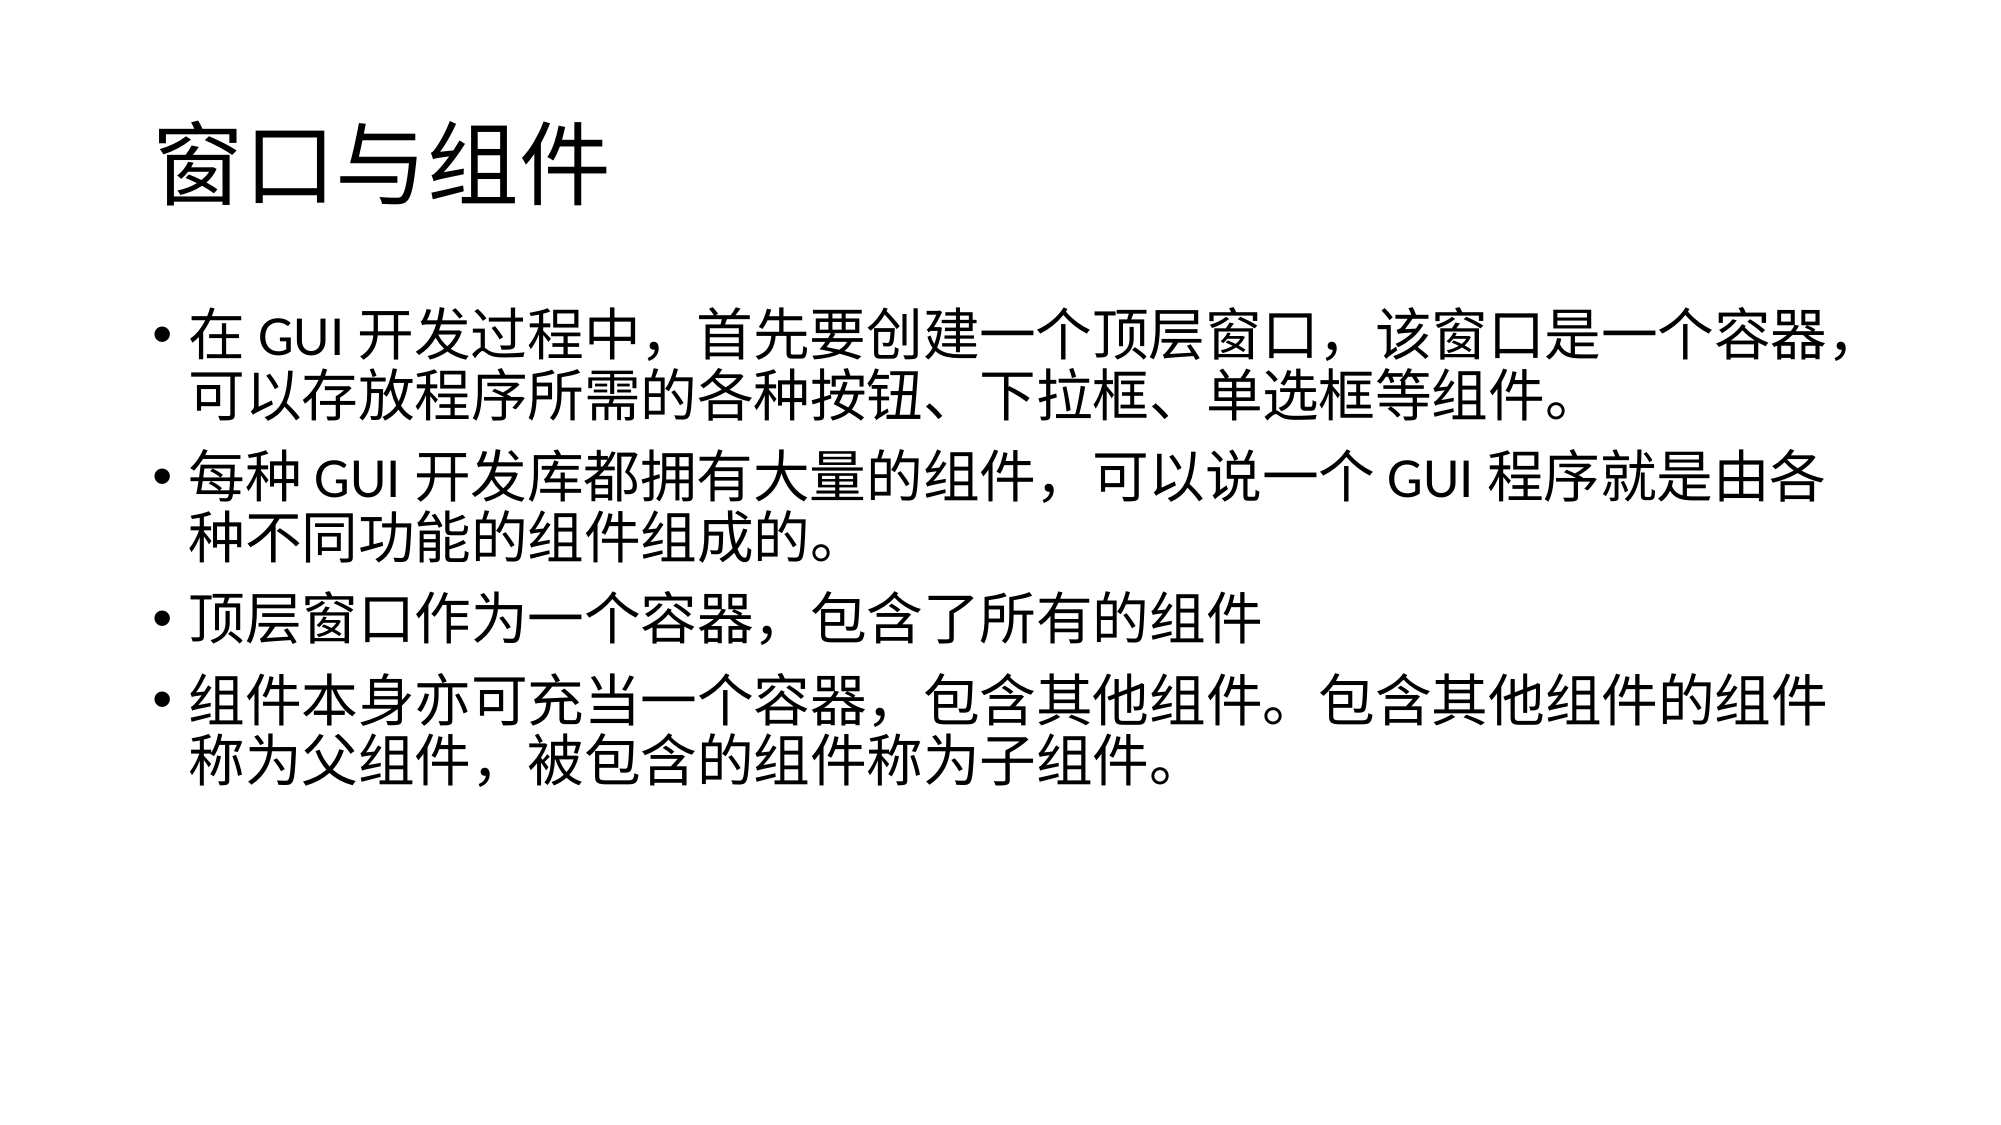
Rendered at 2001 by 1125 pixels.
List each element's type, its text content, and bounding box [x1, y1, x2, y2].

list 在GUI开发过程中，首先要创建一个顶层窗口，该窗口是一个容器，可以存放程序所需的各种按钮、下拉框、单选框等组件。 每种GUI开发库都拥有大量的组件，可以说一个GUI程序就是由各种不同功能的组件组成的。 顶层窗口作为一个容器，包含了所有的组件 组件本身亦可充当一个容器，包含其他组件。包含其他组件的组件称为父组件，被包含的组件称为子组件。 [137, 299, 1863, 802]
title 窗口与组件 [137, 59, 1863, 278]
